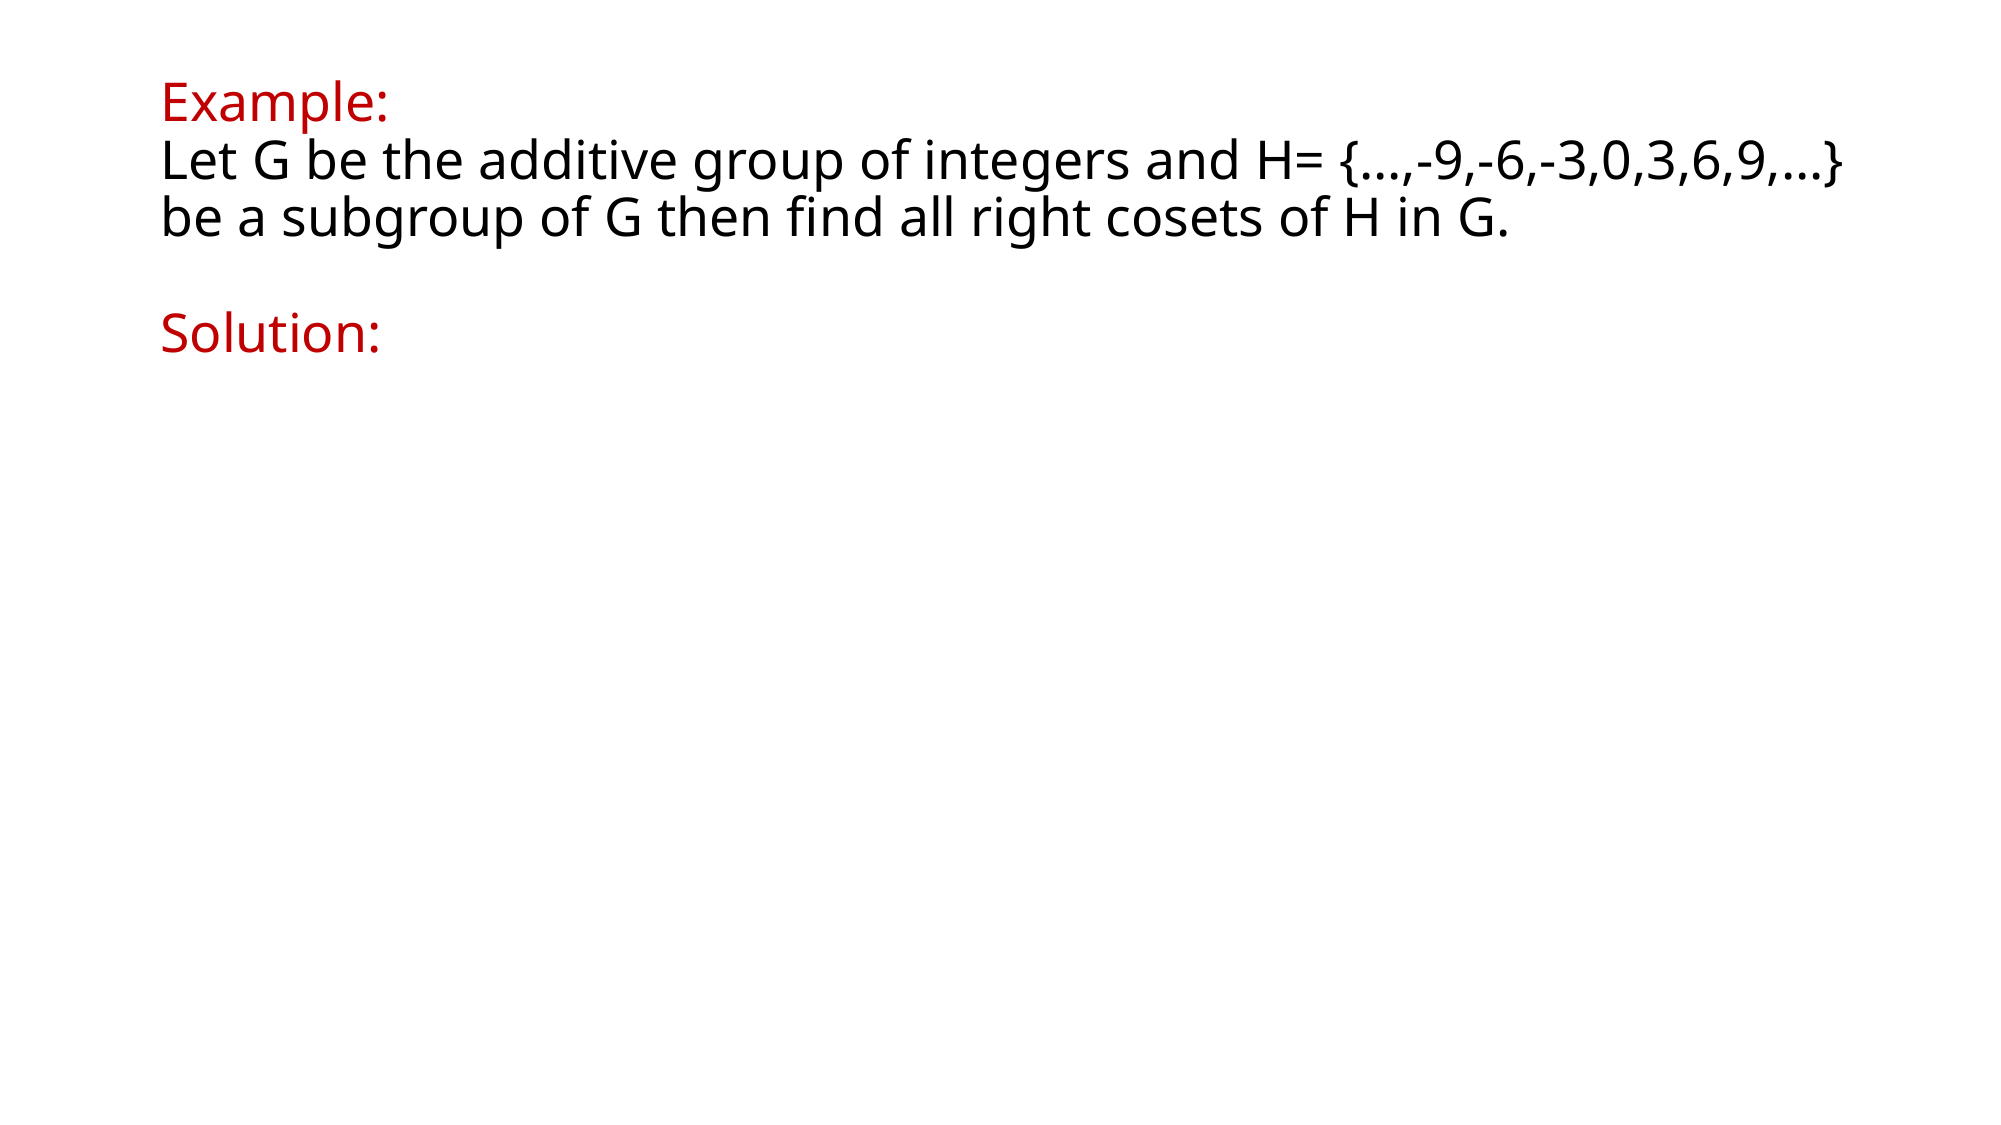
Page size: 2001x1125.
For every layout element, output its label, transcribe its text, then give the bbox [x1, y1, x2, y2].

title Example: Let G be the additive group of integers and H= {…,-9,-6,-3,0,3,6,9,…} be a subgroup of G then find all right cosets of H in G. Solution: [145, 58, 1868, 1022]
